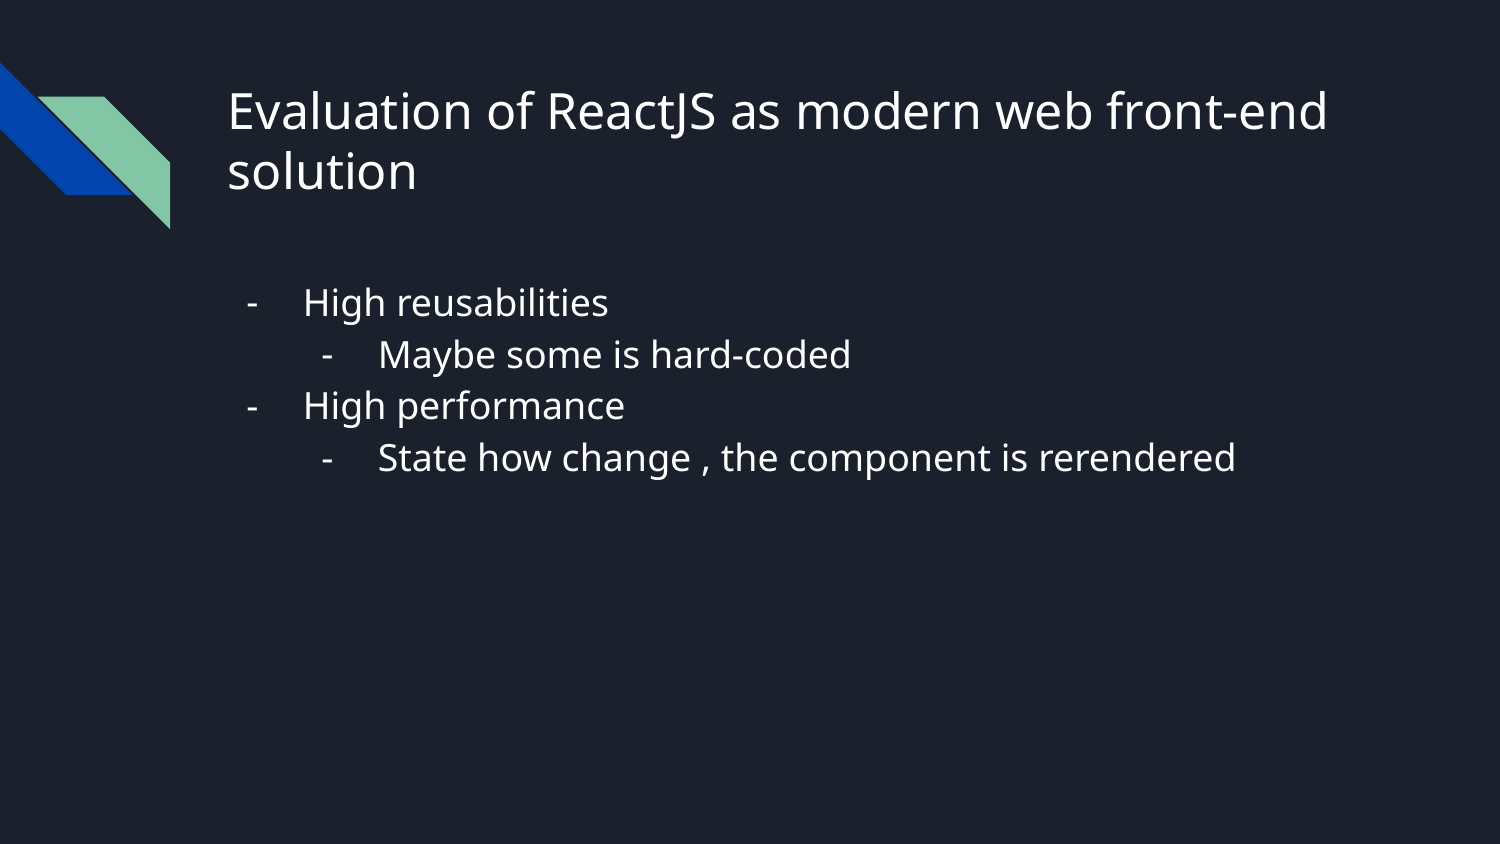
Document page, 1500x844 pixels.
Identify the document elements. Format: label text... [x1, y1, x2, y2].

list High reusabilities Maybe some is hard-coded High performance State how change , the component is rerendered [212, 257, 1368, 735]
title Evaluation of ReactJS as modern web front-end solution [212, 64, 1368, 215]
